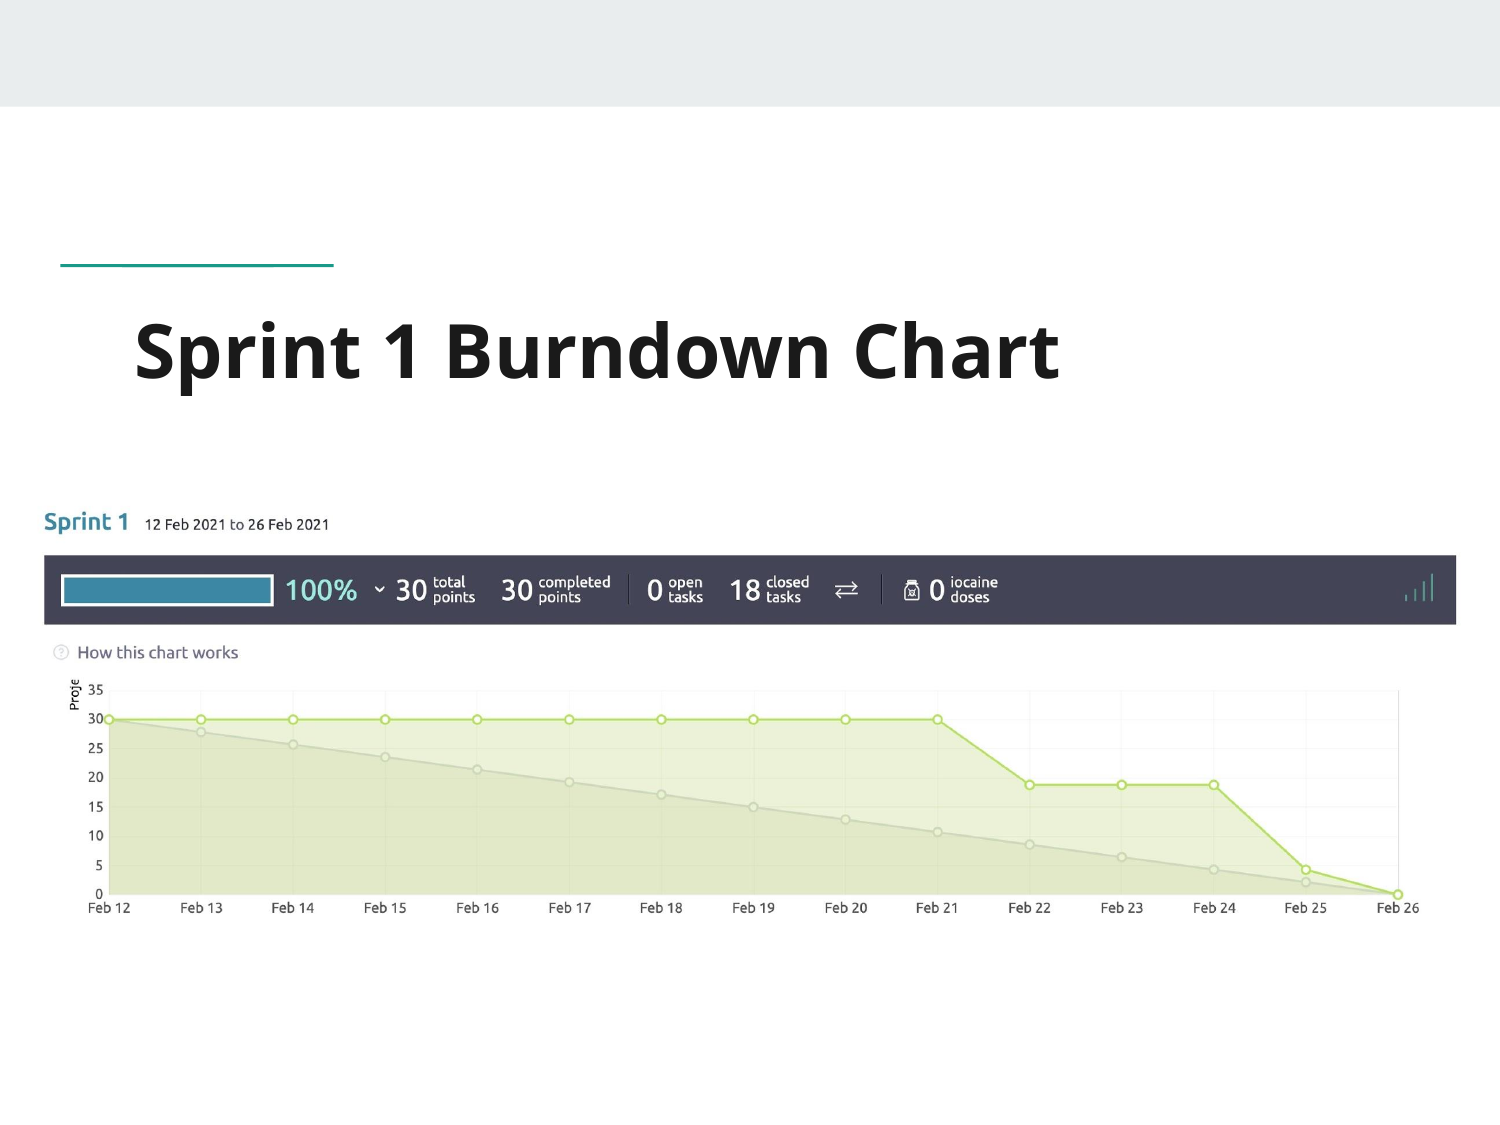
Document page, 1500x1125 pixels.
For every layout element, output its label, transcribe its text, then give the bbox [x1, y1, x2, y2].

picture [28, 487, 1472, 938]
title Sprint 1 Burndown Chart [119, 288, 1381, 406]
